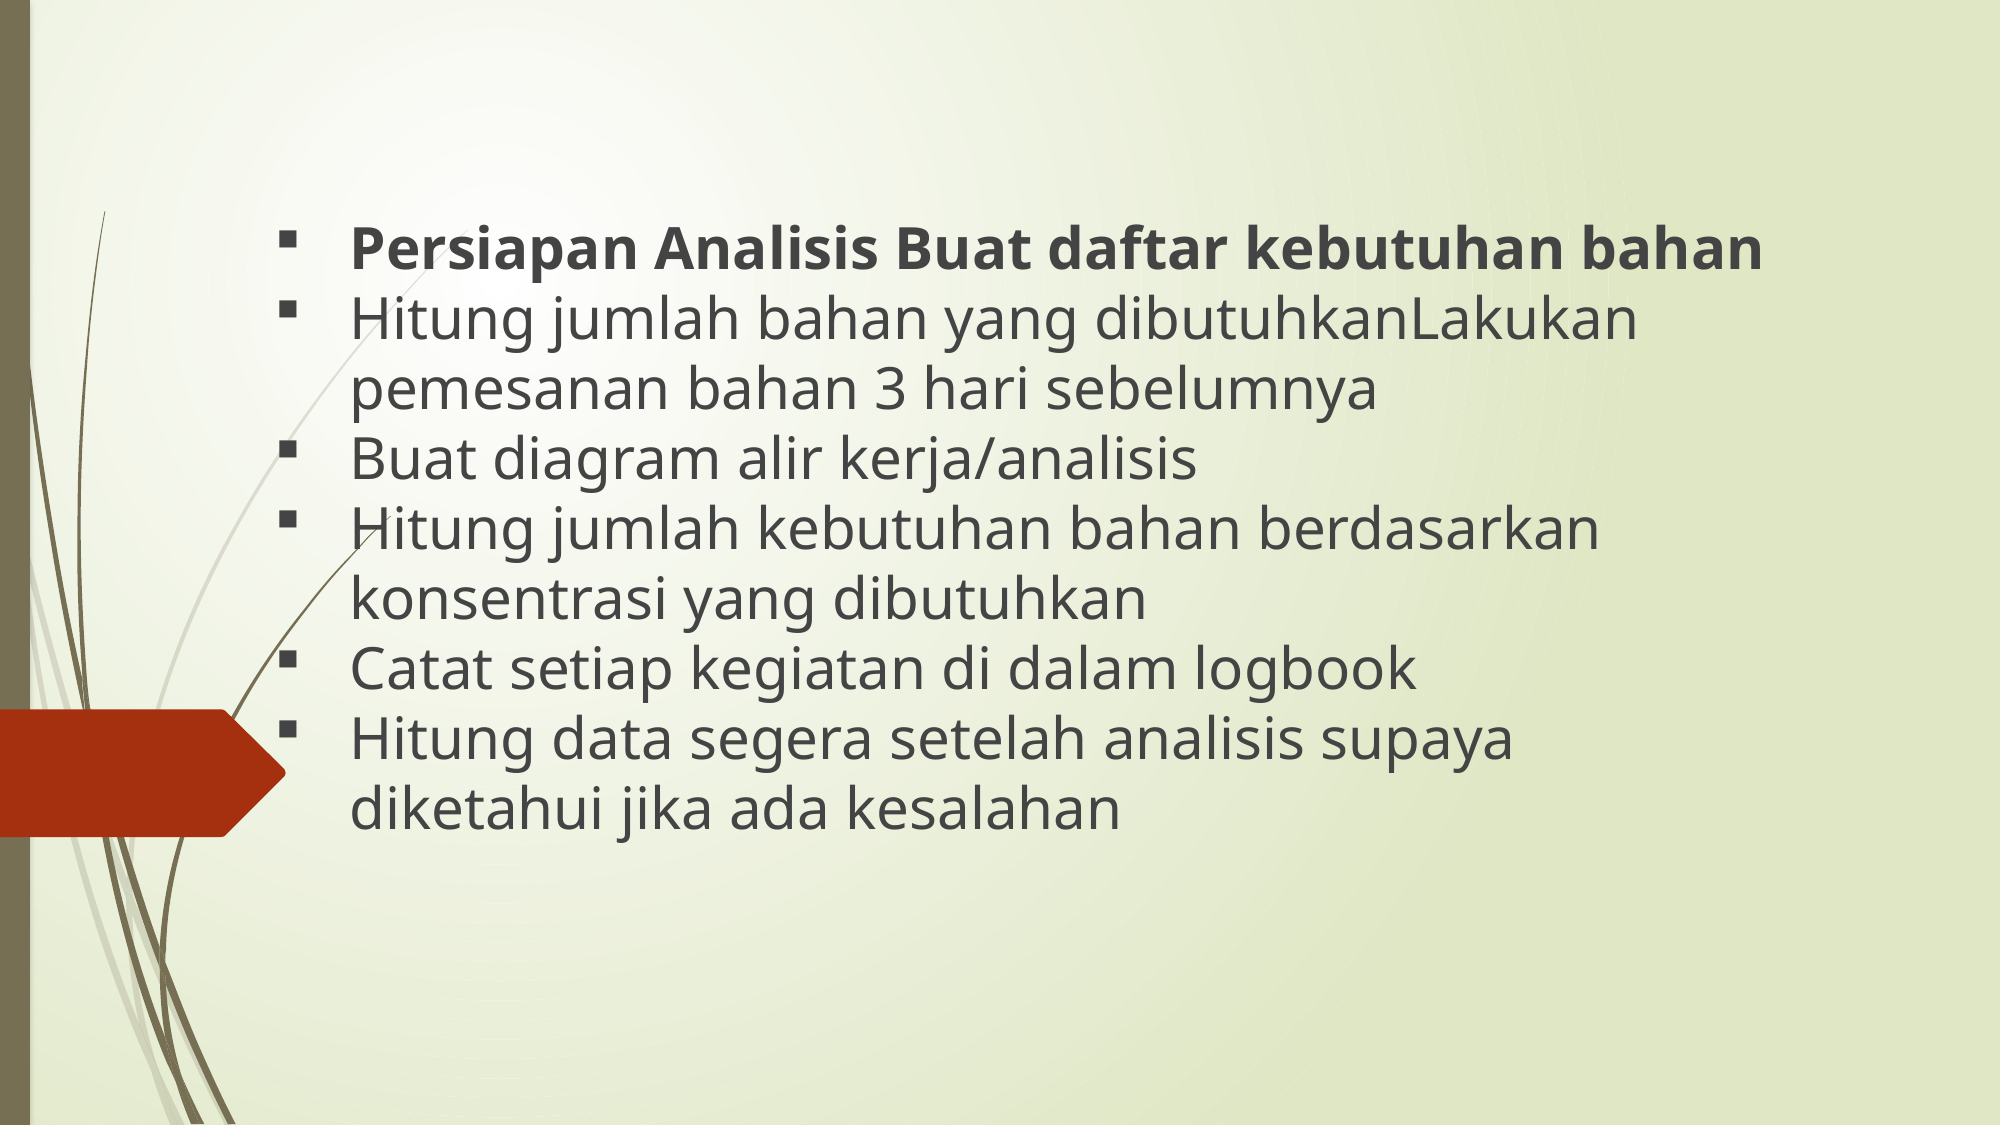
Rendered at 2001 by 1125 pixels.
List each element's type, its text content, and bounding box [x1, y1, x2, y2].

text_box Persiapan Analisis Buat daftar kebutuhan bahan Hitung jumlah bahan yang dibutuhkanLakukan pemesanan bahan 3 hari sebelumnya Buat diagram alir kerja/analisis Hitung jumlah kebutuhan bahan berdasarkan konsentrasi yang dibutuhkan Catat setiap kegiatan di dalam logbook Hitung data segera setelah analisis supaya diketahui jika ada kesalahan [259, 204, 1794, 919]
